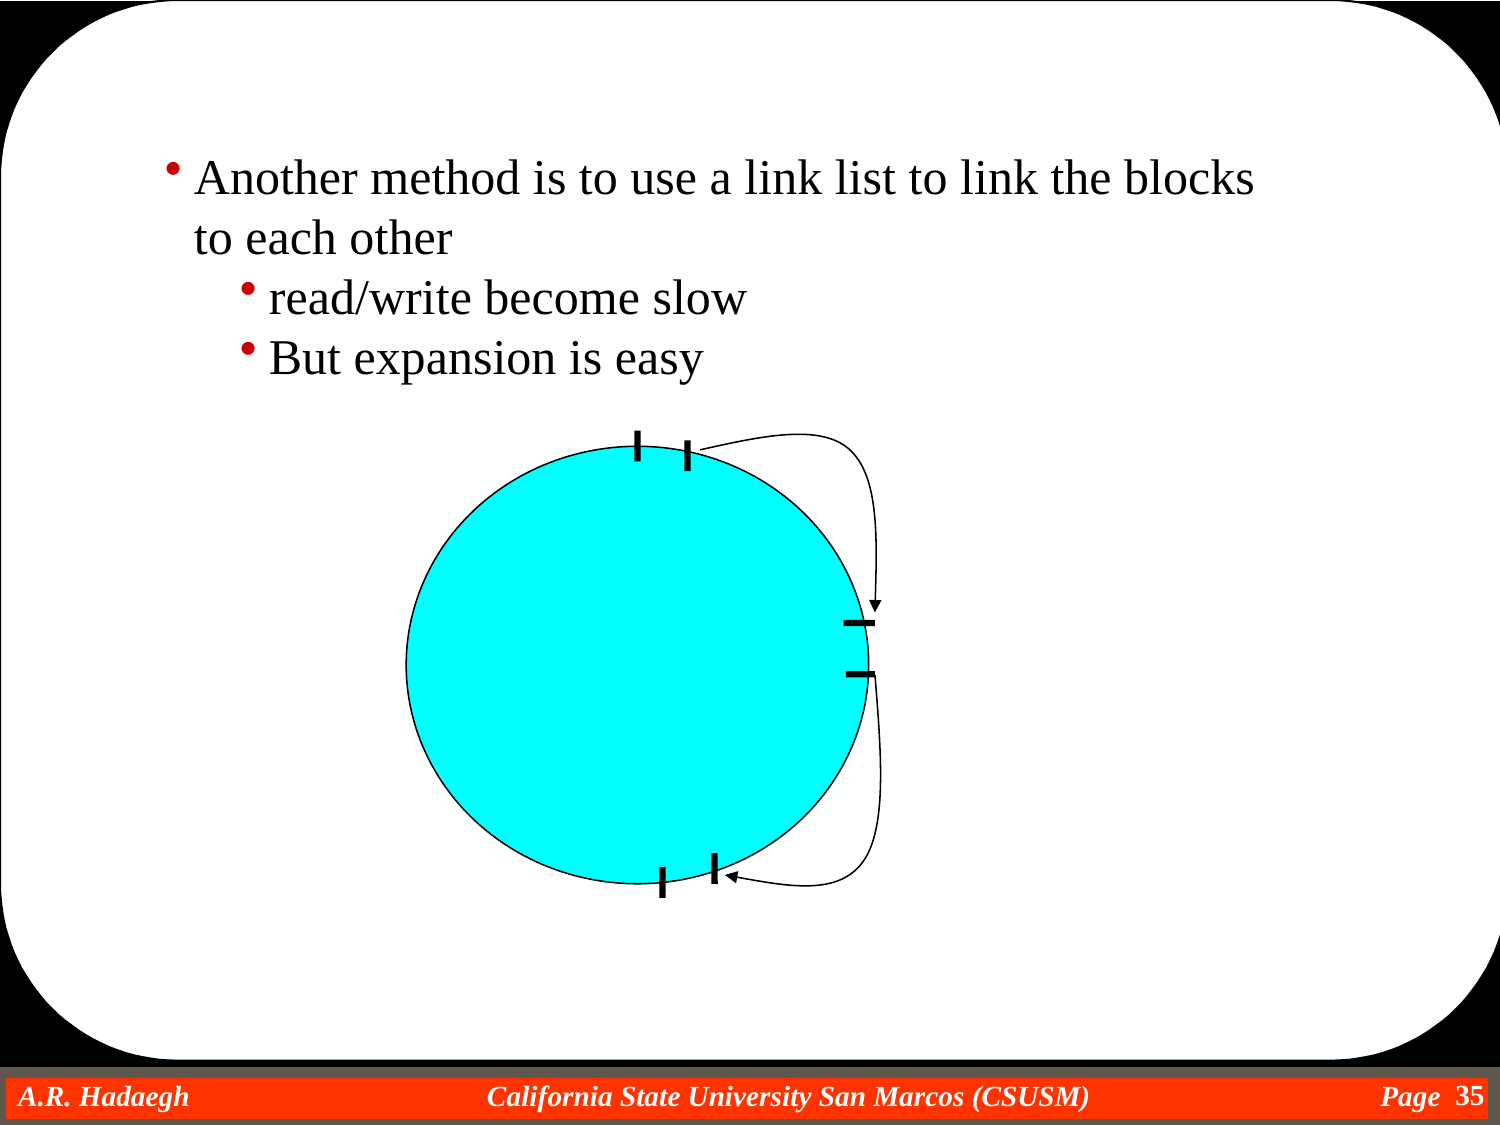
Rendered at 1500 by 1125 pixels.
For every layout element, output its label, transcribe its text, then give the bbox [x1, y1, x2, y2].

text_box Another method is to use a link list to link the blocks to each other read/write become slow But expansion is easy [149, 137, 1275, 393]
slide_number 35 [1387, 1068, 1500, 1125]
text_box [724, 674, 881, 886]
text_box [406, 446, 869, 884]
text_box [699, 434, 882, 613]
